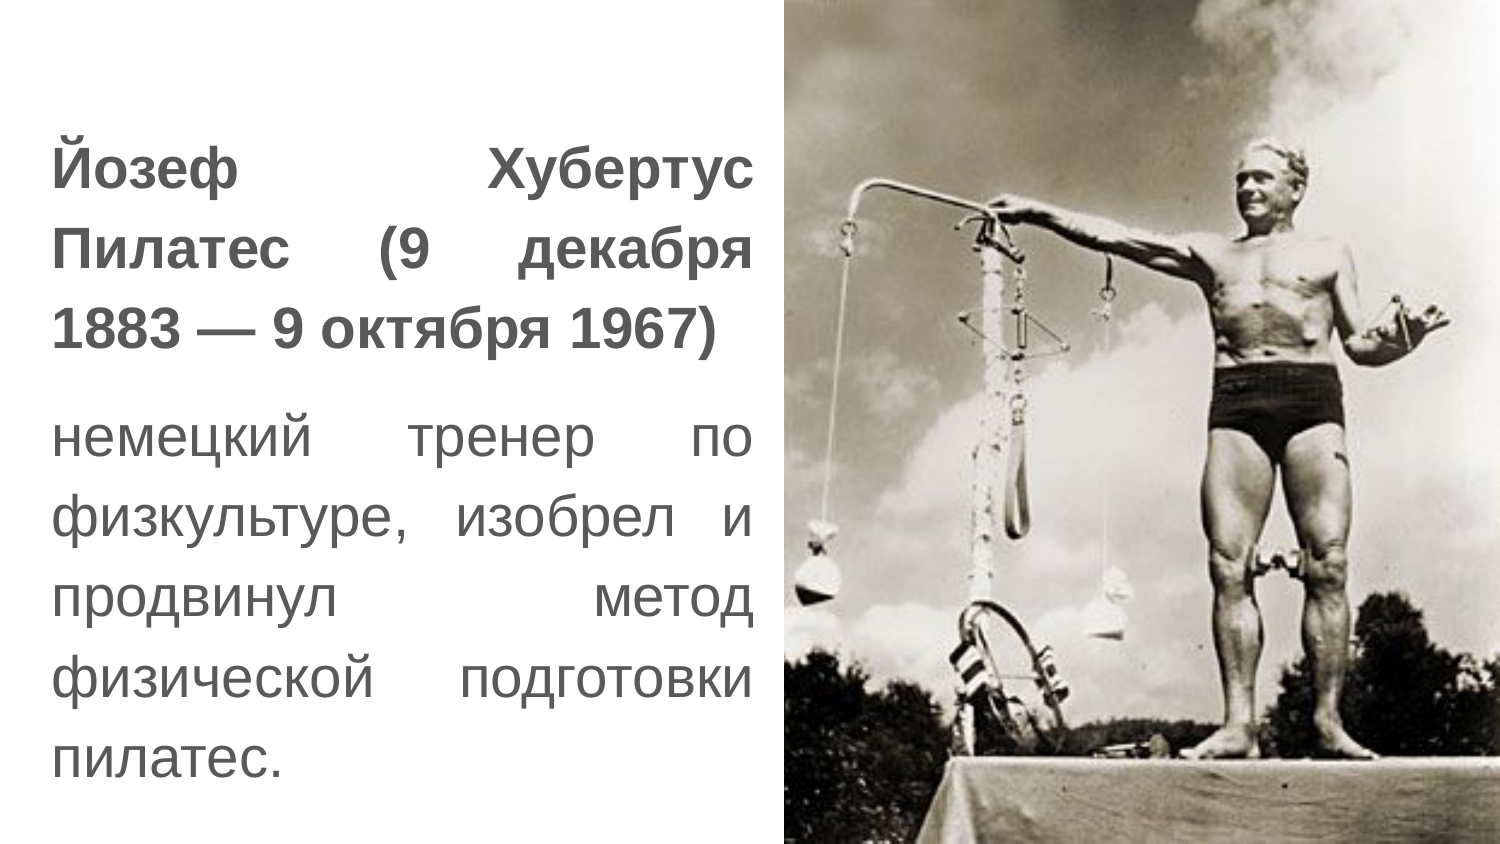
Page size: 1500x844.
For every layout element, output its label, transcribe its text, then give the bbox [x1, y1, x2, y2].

title Йозеф Хубертус Пилатес (9 декабря 1883 — 9 октября 1967) [36, 104, 770, 199]
list немецкий тренер по физкультуре, изобрел и продвинул метод физической подготовки пилатес. [36, 372, 770, 804]
picture [783, 0, 1500, 844]
